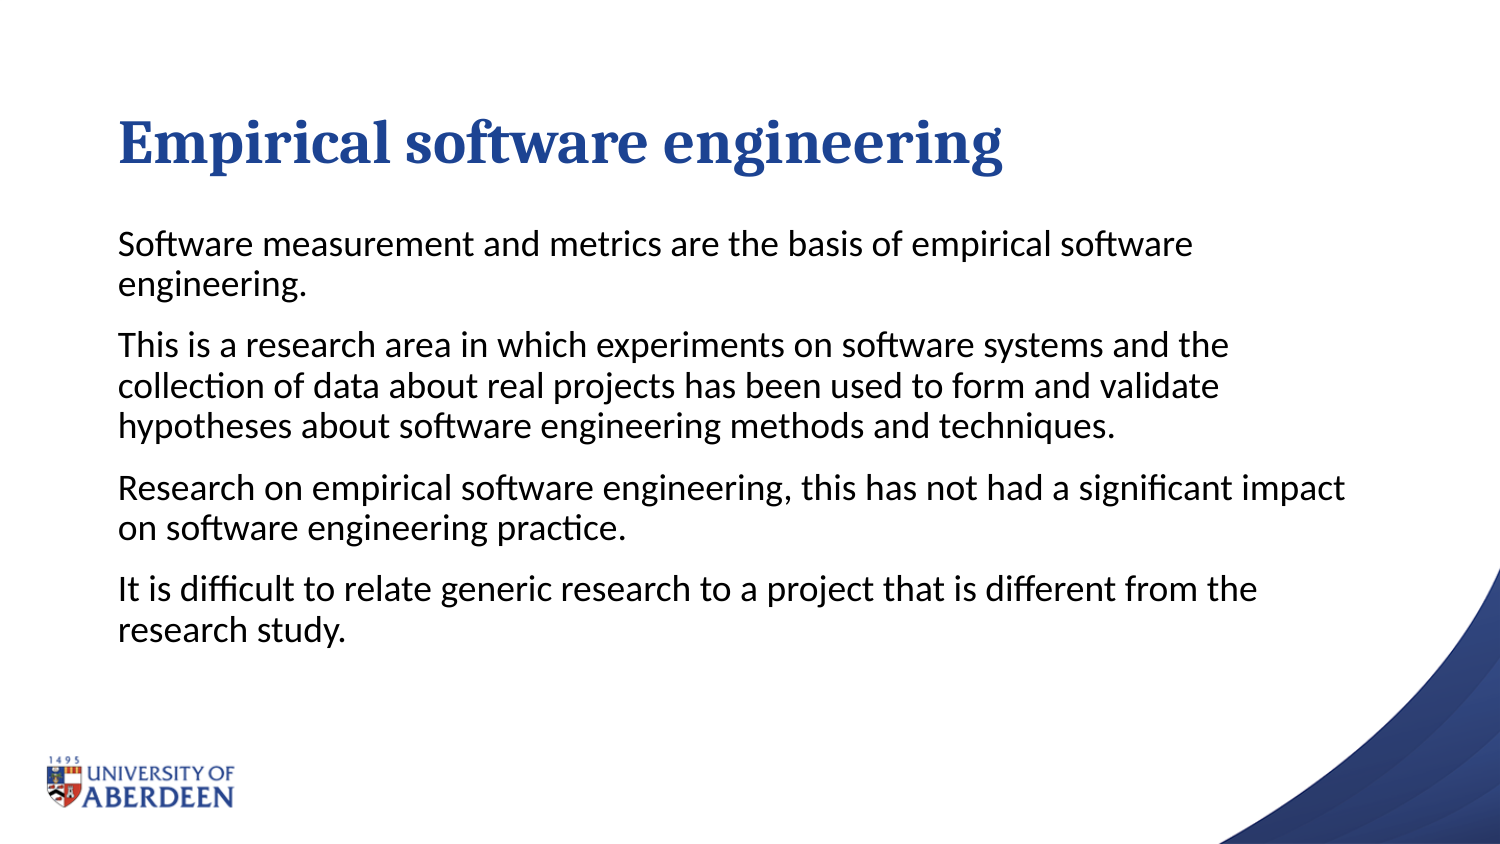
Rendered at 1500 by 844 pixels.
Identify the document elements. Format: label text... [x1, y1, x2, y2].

list Software measurement and metrics are the basis of empirical software engineering. This is a research area in which experiments on software systems and the collection of data about real projects has been used to form and validate hypotheses about software engineering methods and techniques. Research on empirical software engineering, this has not had a significant impact on software engineering practice. It is difficult to relate generic research to a project that is different from the research study. [103, 216, 1372, 707]
title Empirical software engineering [103, 91, 1372, 196]
picture [0, 0, 1500, 844]
